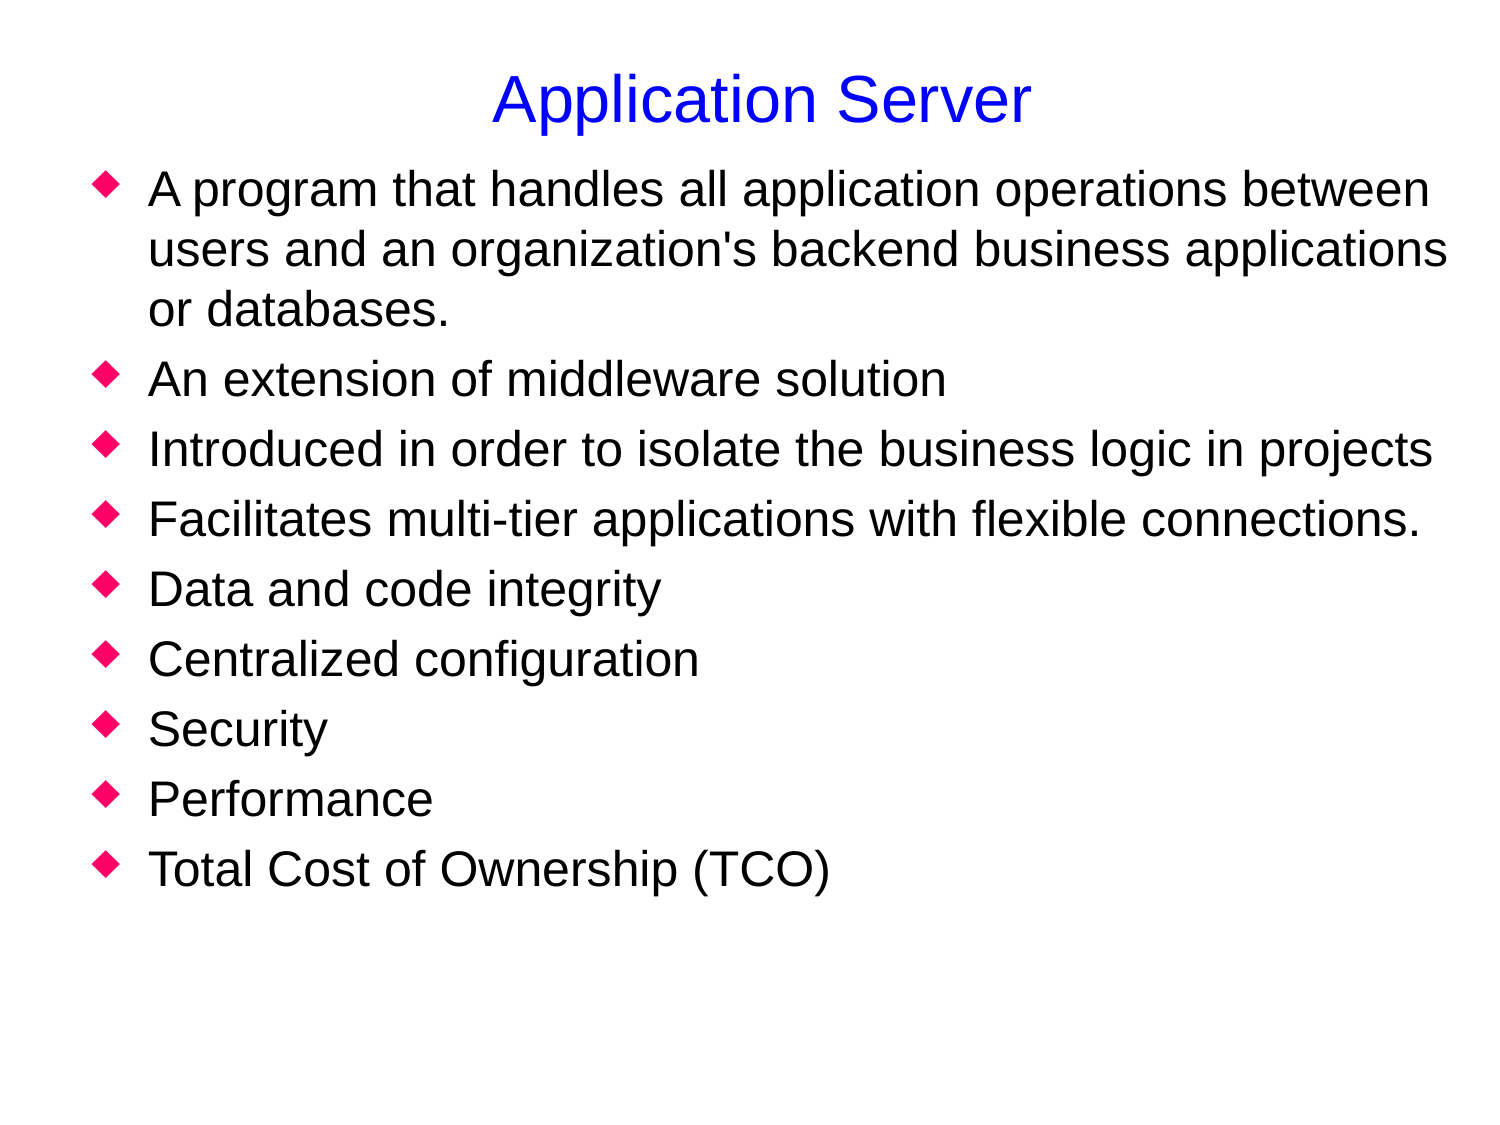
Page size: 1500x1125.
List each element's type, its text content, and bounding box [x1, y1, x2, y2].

list A program that handles all application operations between users and an organization's backend business applications or databases. An extension of middleware solution Introduced in order to isolate the business logic in projects Facilitates multi-tier applications with flexible connections. Data and code integrity Centralized configuration Security Performance Total Cost of Ownership (TCO) [76, 148, 1471, 1023]
title Application Server [100, 42, 1426, 148]
